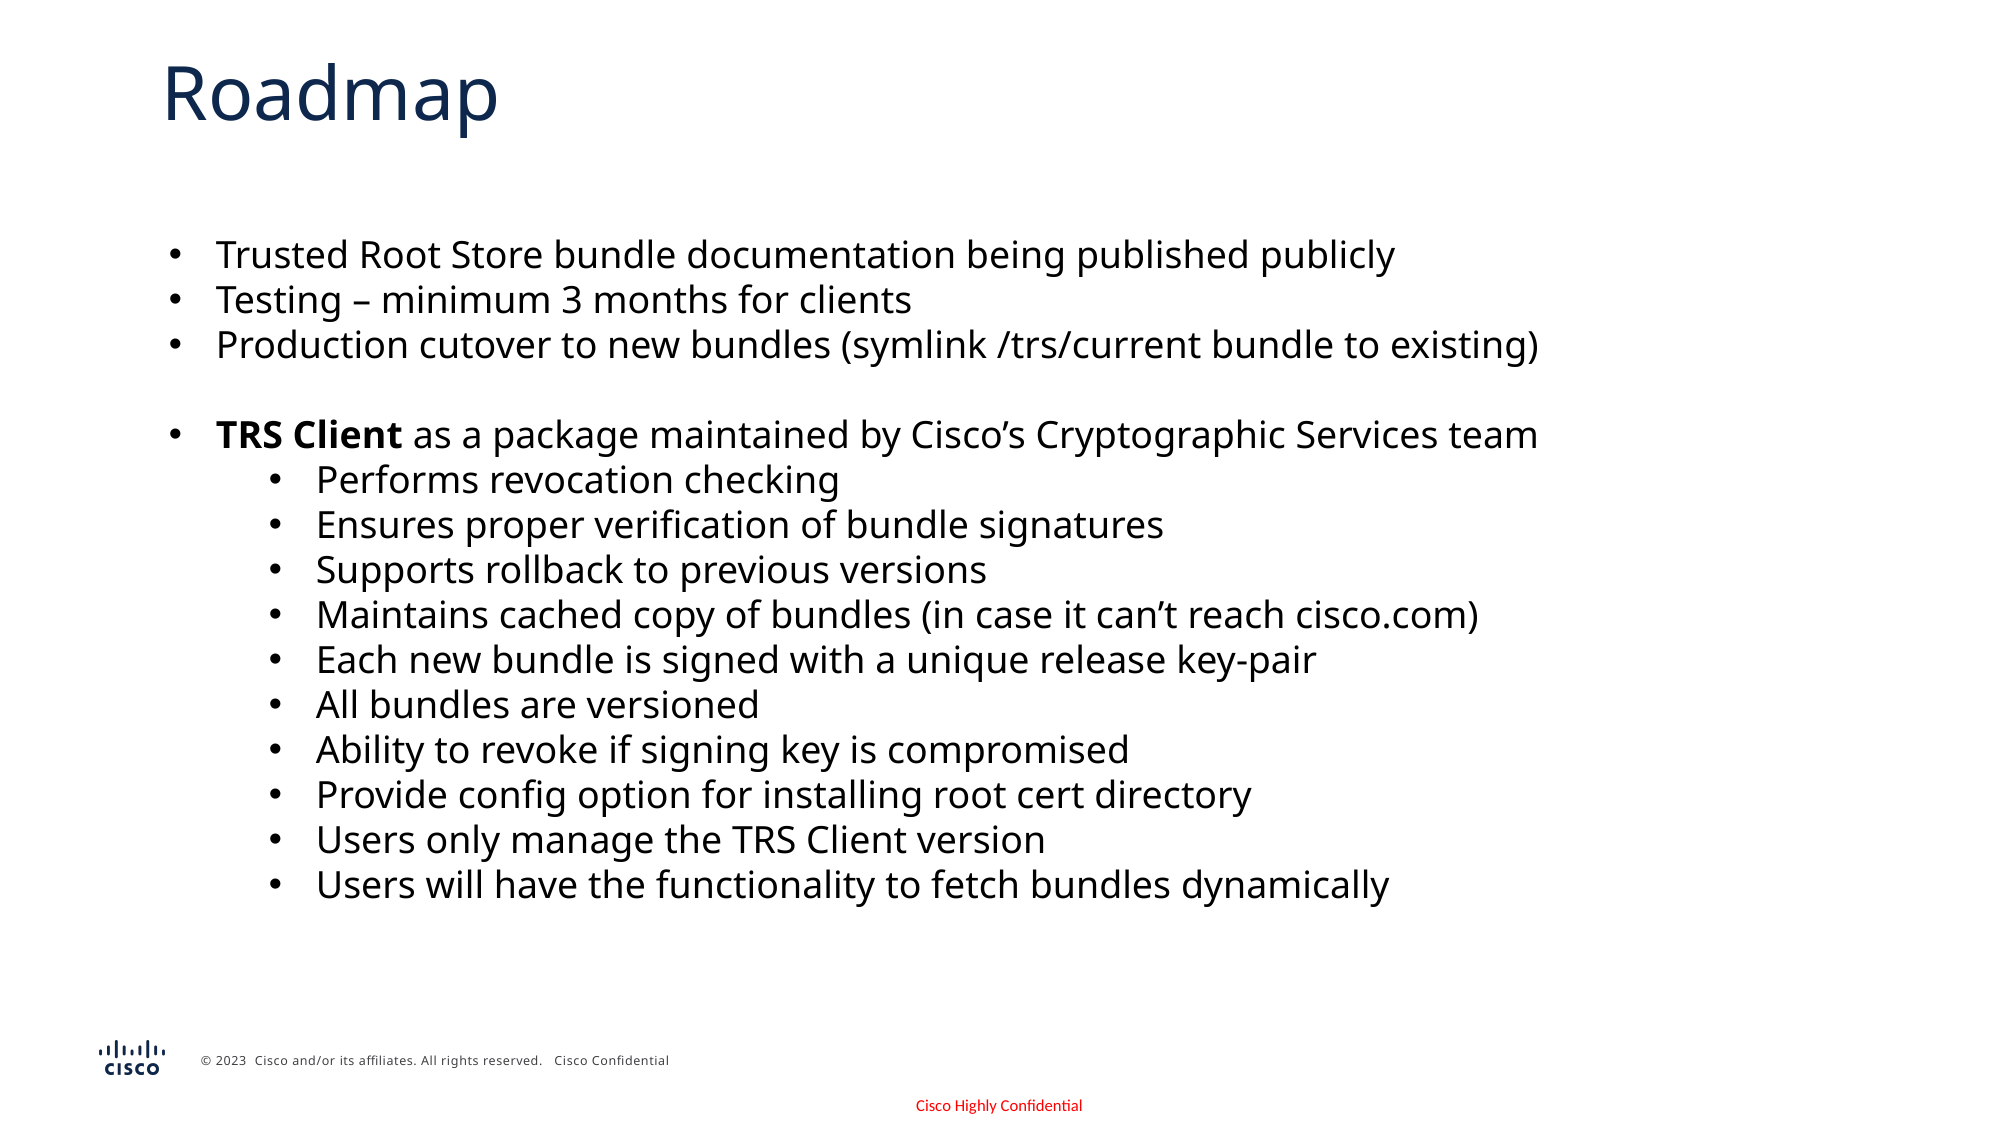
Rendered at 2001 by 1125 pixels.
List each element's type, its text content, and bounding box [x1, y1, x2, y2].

picture [99, 1040, 165, 1075]
title Roadmap [154, 43, 1955, 156]
text_box Trusted Root Store bundle documentation being published publicly Testing – minimum 3 months for clients Production cutover to new bundles (symlink /trs/current bundle to existing) TRS Client as a package maintained by Cisco’s Cryptographic Services team Performs revocation checking Ensures proper verification of bundle signatures Supports rollback to previous versions Maintains cached copy of bundles (in case it can’t reach cisco.com) Each new bundle is signed with a unique release key-pair All bundles are versioned Ability to revoke if signing key is compromised Provide config option for installing root cert directory Users only manage the TRS Client version Users will have the functionality to fetch bundles dynamically [154, 223, 1735, 914]
